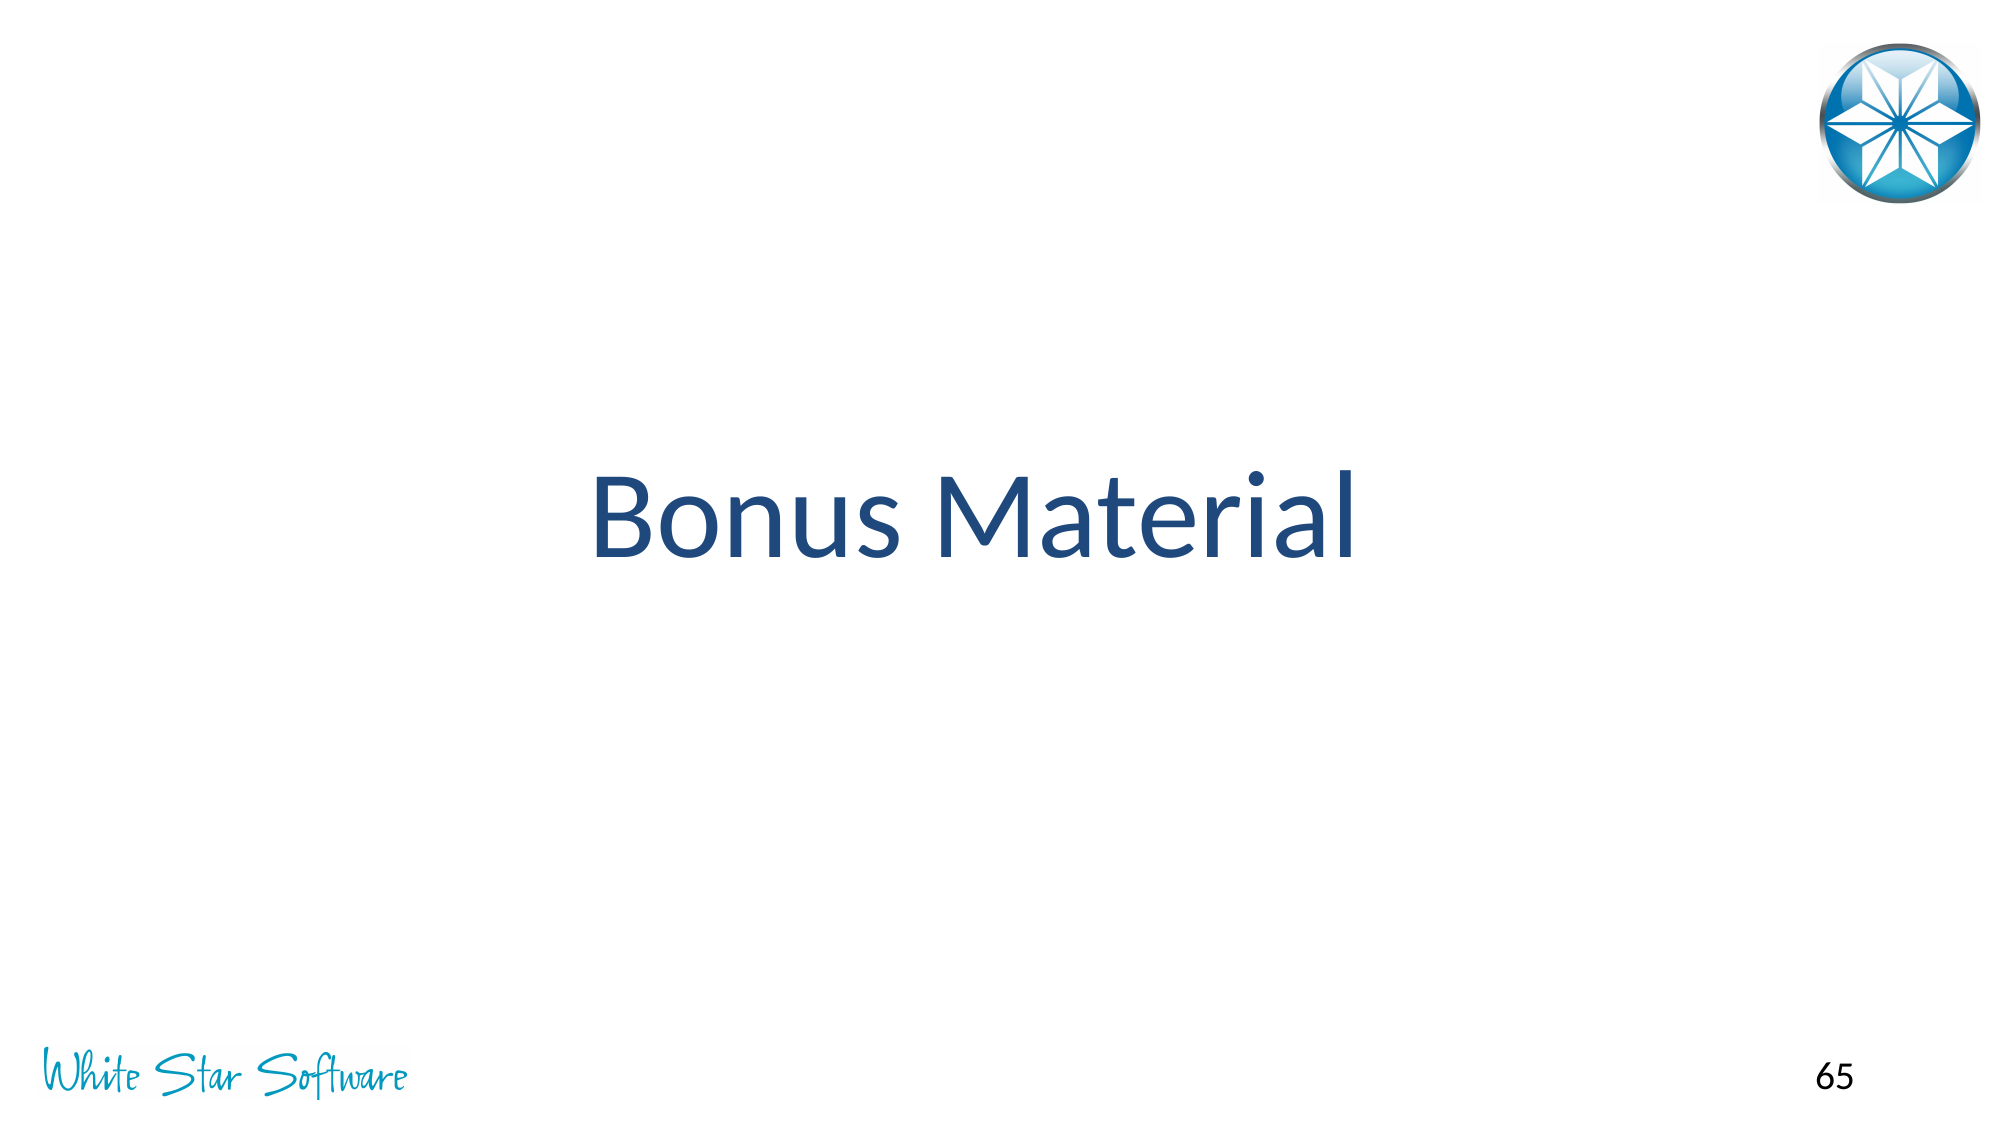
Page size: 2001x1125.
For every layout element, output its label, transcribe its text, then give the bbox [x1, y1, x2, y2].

picture [360, 1074, 369, 1085]
picture [37, 1045, 413, 1100]
picture [320, 1055, 331, 1072]
title Bonus Material [337, 425, 1613, 625]
picture [1818, 42, 1982, 205]
slide_number 65 [1800, 1042, 1900, 1103]
